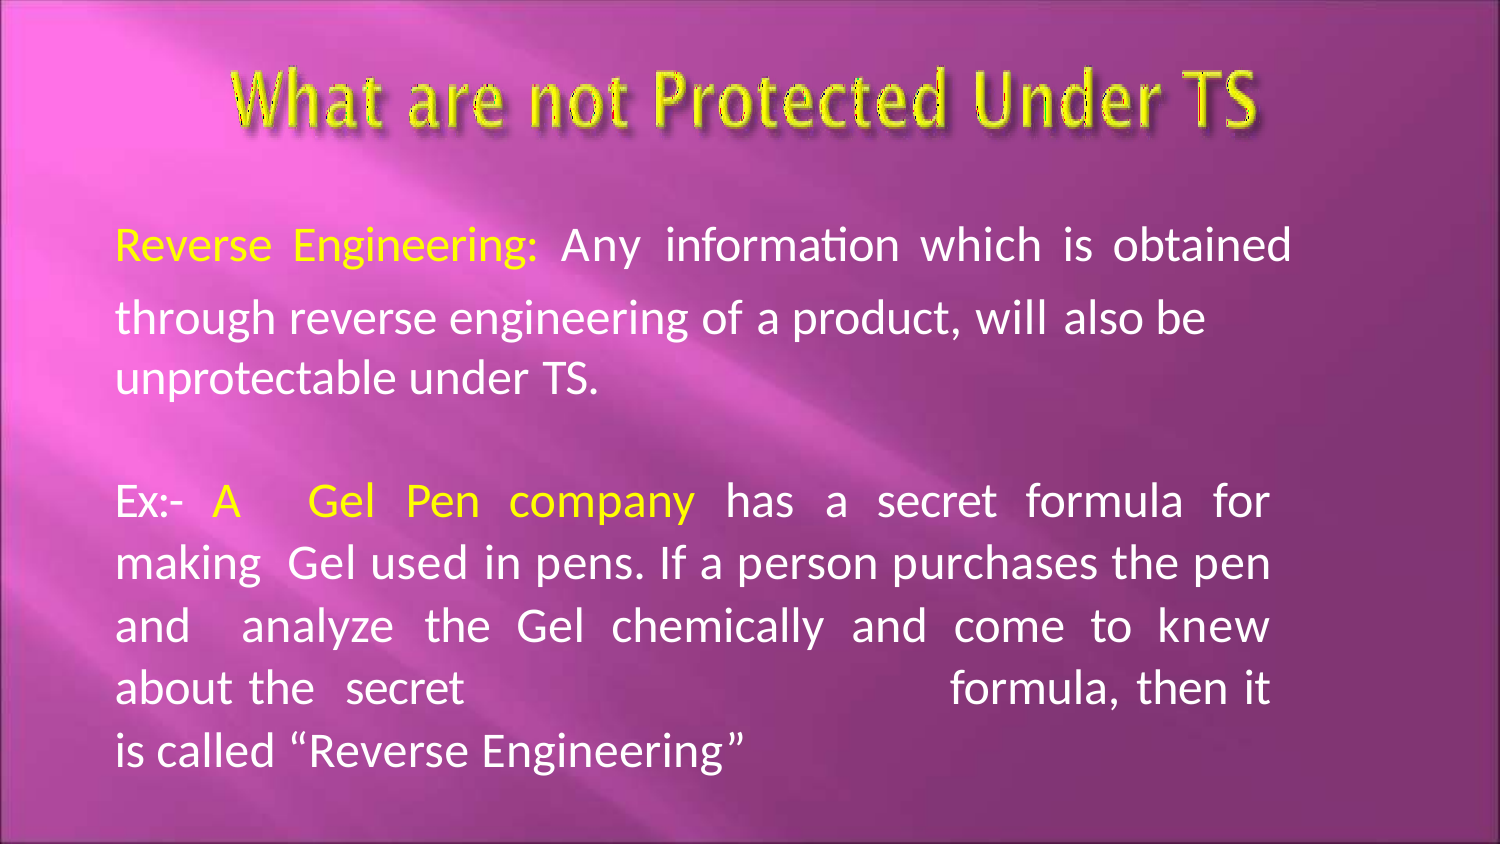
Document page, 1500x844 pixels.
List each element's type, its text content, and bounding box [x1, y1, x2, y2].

text_box Reverse Engineering: Any information which is obtained through reverse engineering of a product, will also be unprotectable under TS. Ex:- A Gel Pen company has a secret formula for making Gel used in pens. If a person purchases the pen and analyze the Gel chemically and come to knew about the secret formula, then it is called “Reverse Engineering” [112, 196, 1313, 778]
picture [0, 0, 1500, 844]
